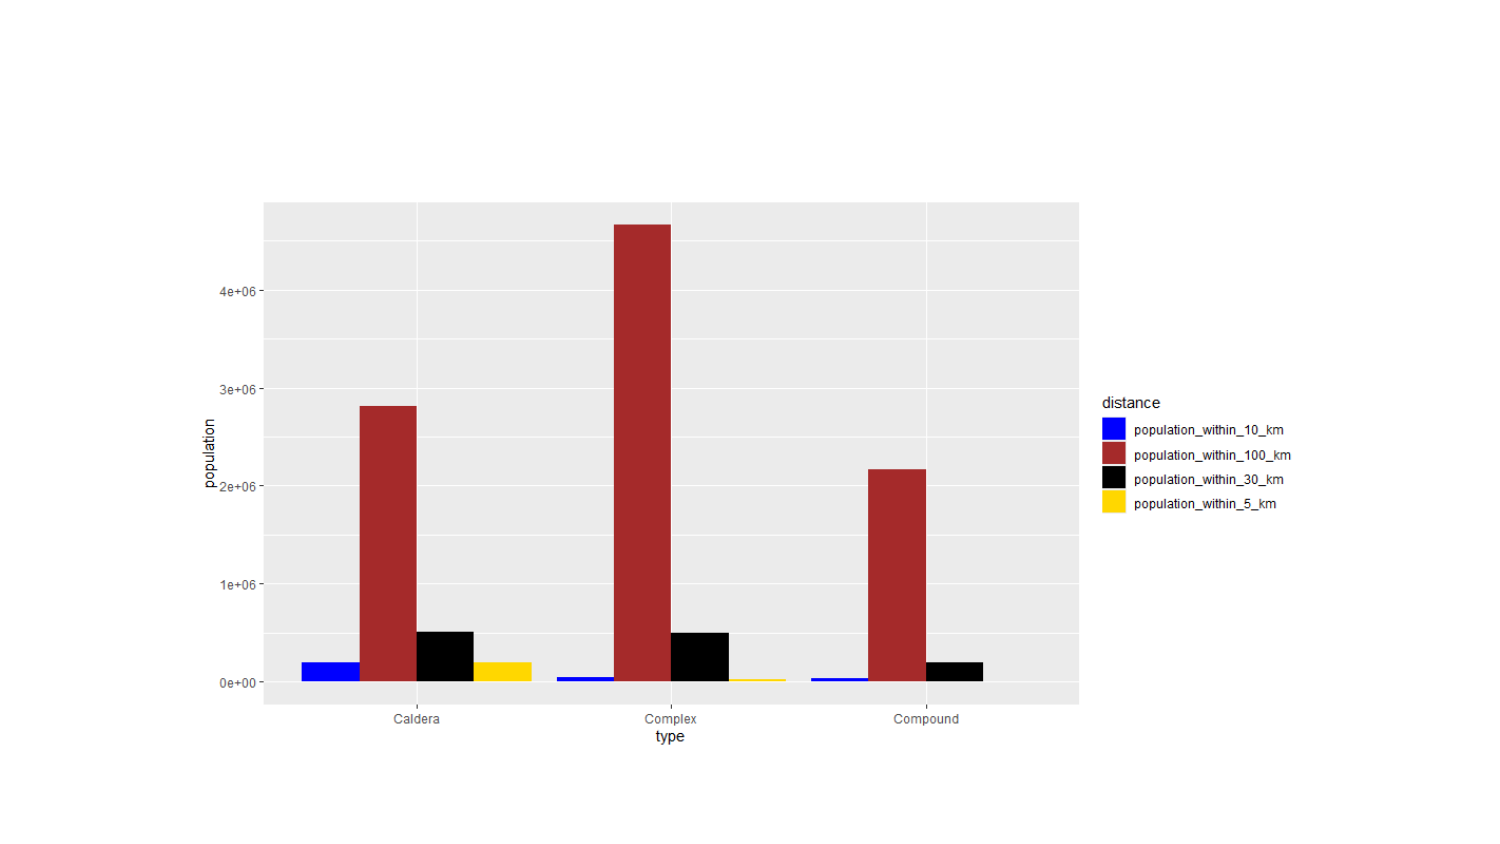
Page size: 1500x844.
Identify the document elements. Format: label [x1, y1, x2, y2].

picture [193, 195, 1307, 753]
